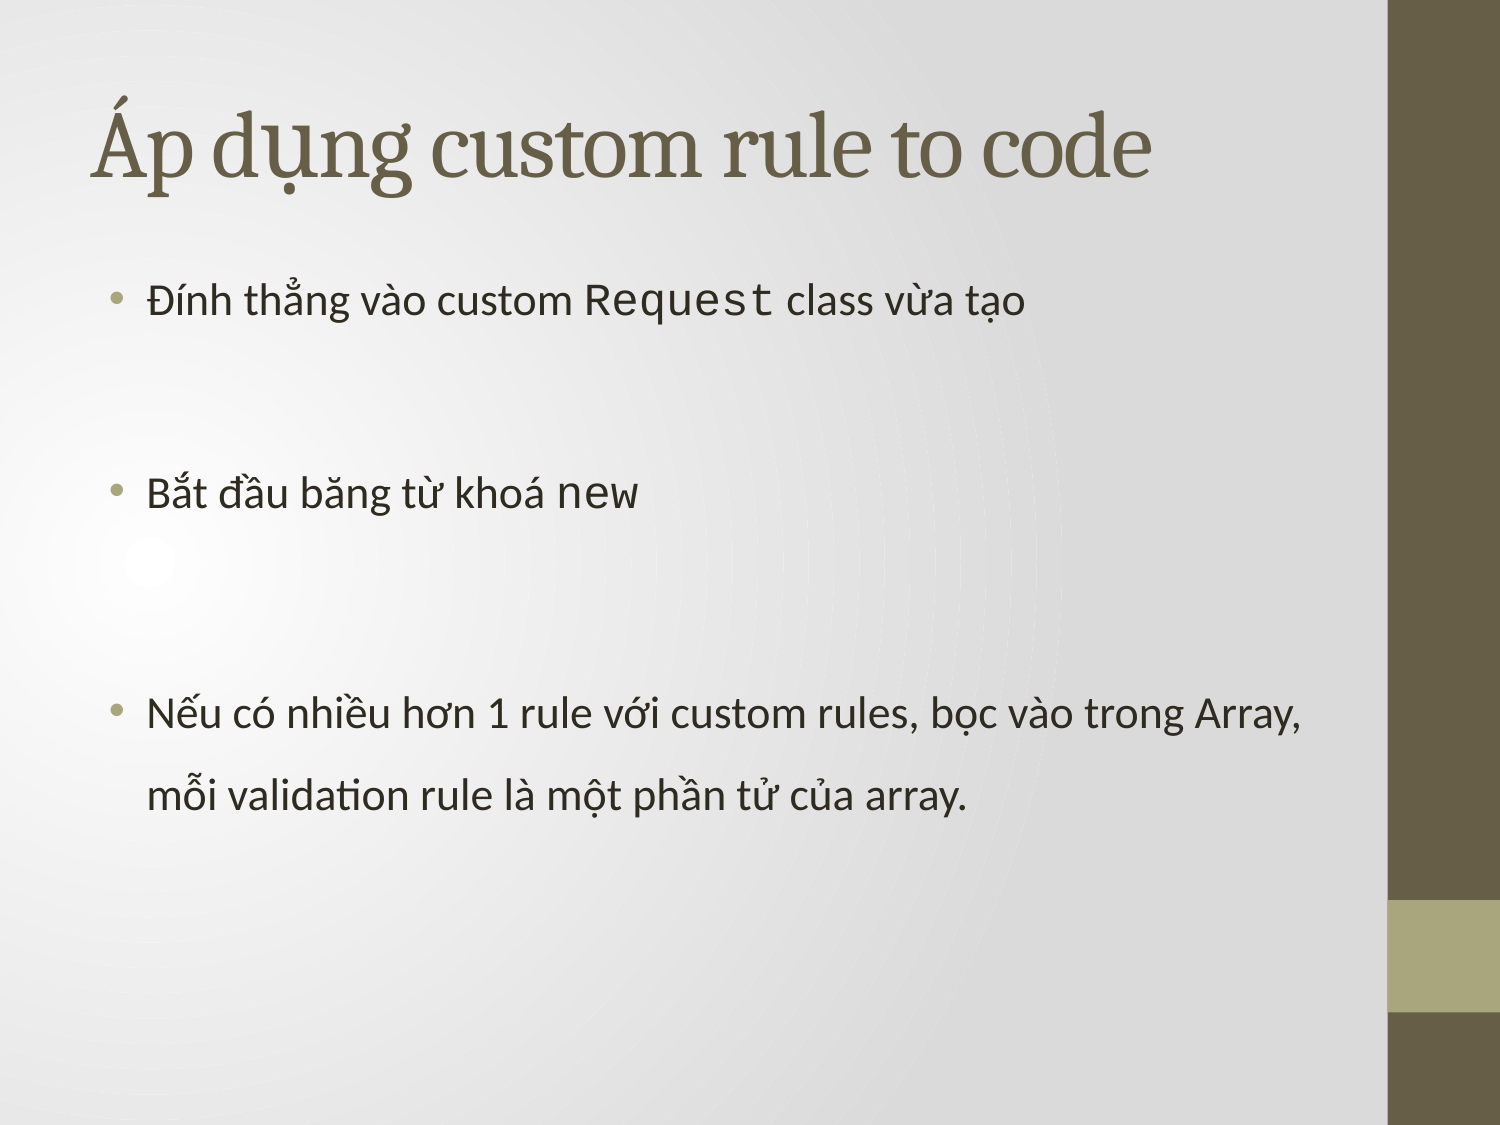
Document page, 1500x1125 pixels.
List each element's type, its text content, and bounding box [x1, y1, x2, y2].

list Đính thẳng vào custom Request class vừa tạo Bắt đầu băng từ khoá new Nếu có nhiều hơn 1 rule với custom rules, bọc vào trong Array, mỗi validation rule là một phần tử của array. [75, 262, 1325, 1050]
title Áp dụng custom rule to code [75, 45, 1325, 233]
